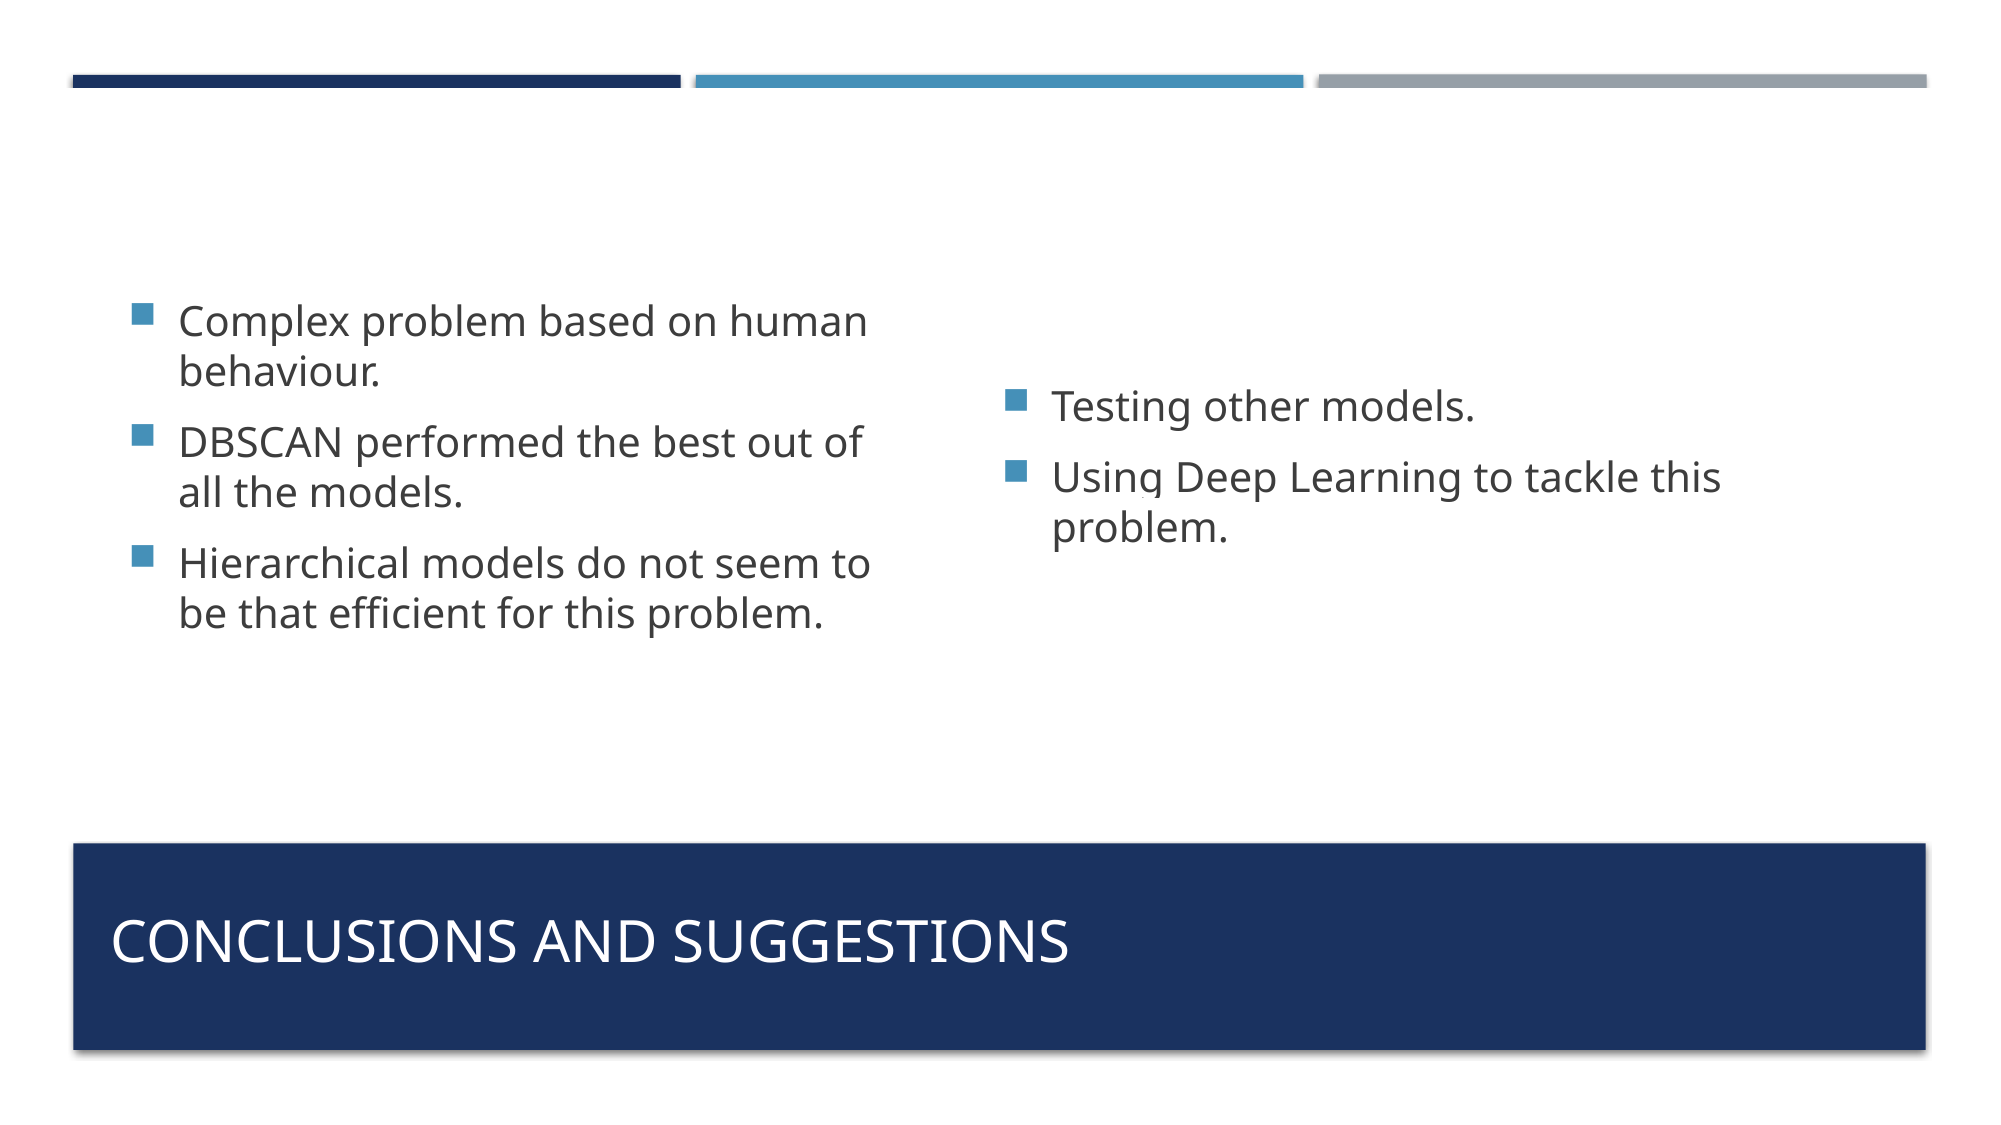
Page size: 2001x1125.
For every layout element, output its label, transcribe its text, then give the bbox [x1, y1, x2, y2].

text_box [0, 86, 2000, 1125]
text_box Testing other models. Using Deep Learning to tackle this problem. [986, 163, 1779, 768]
list Complex problem based on human behaviour. DBSCAN performed the best out of all the models. Hierarchical models do not seem to be that efficient for this problem. [112, 164, 905, 768]
title Conclusions and suggestions [95, 863, 1905, 982]
text_box [72, 842, 1927, 1051]
